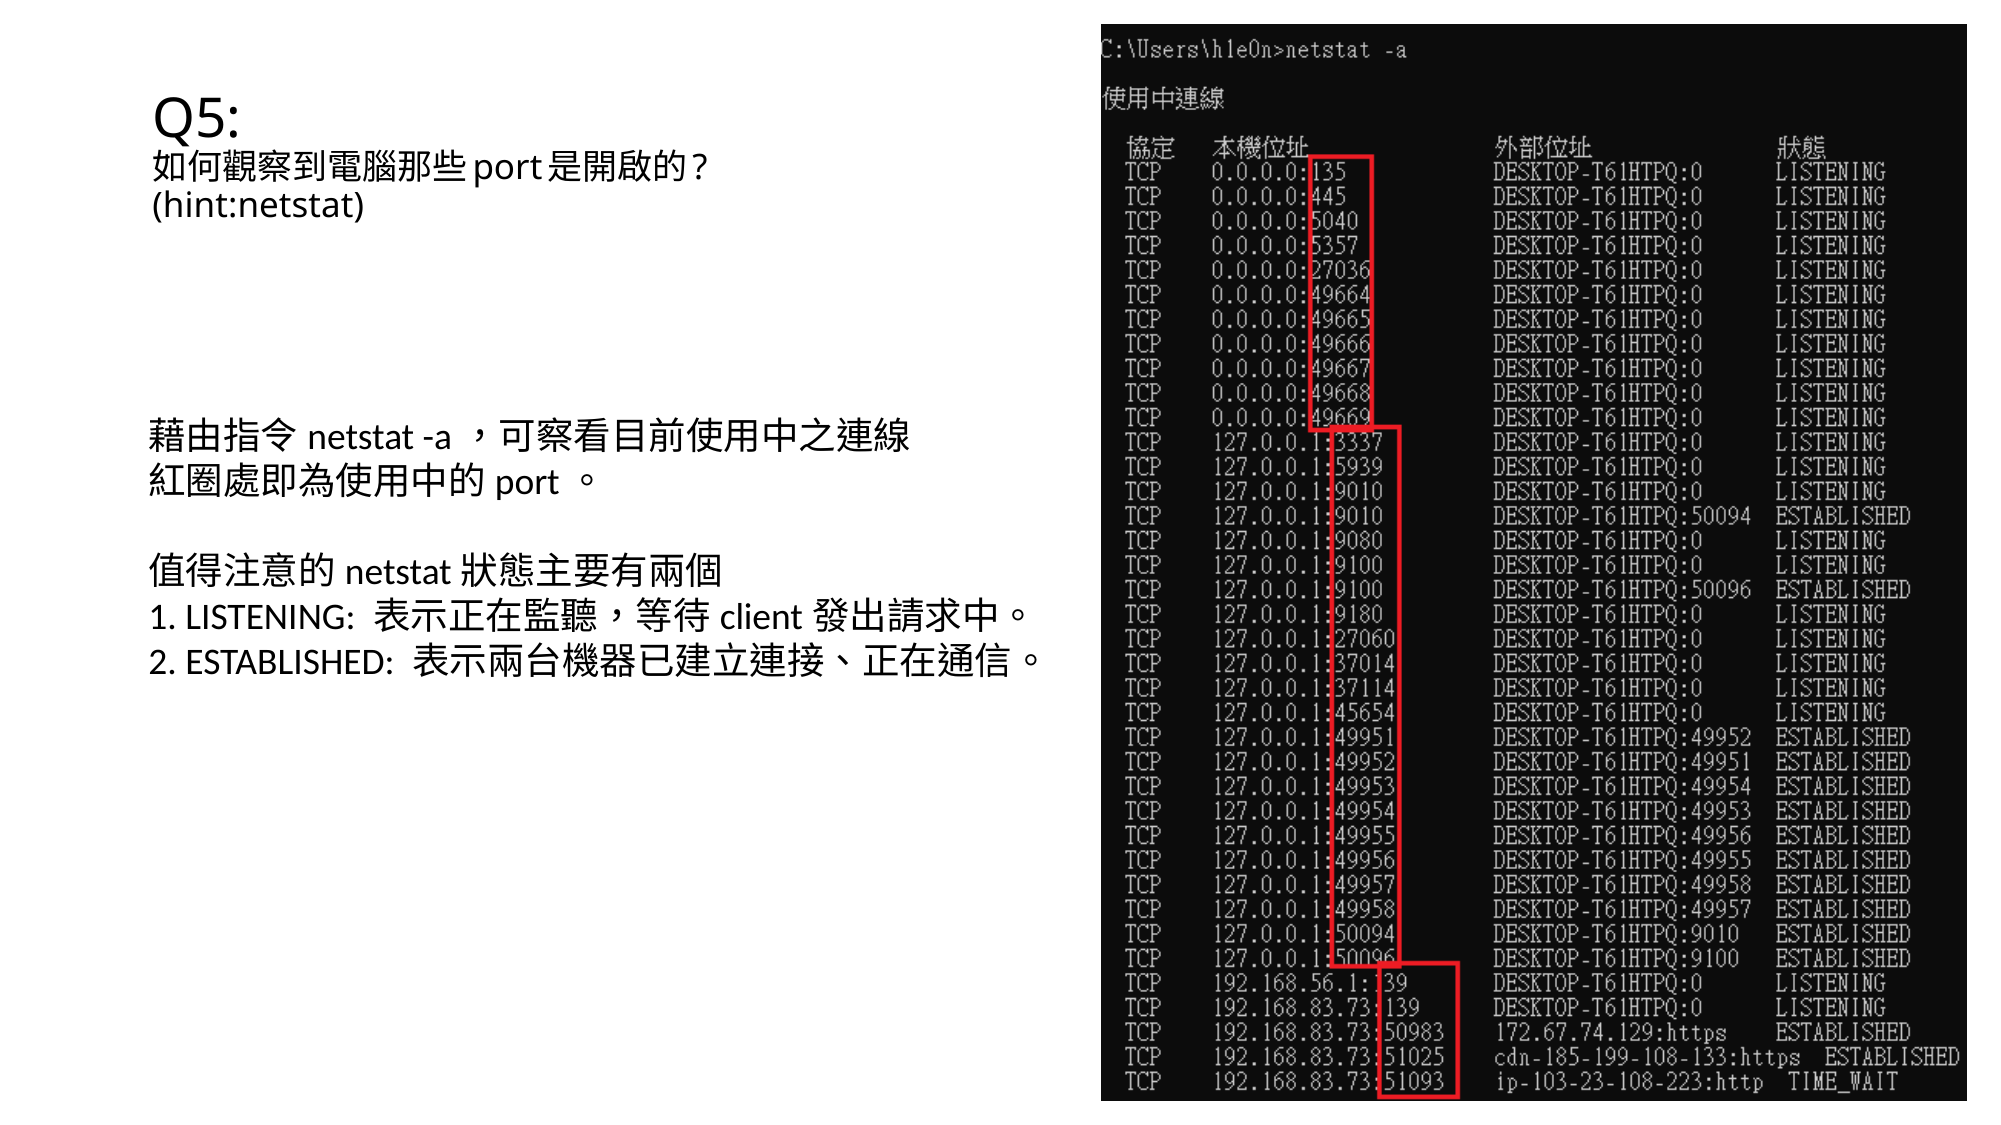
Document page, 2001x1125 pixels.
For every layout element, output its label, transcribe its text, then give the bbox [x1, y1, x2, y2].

title Q5: 如何觀察到電腦那些port是開啟的? (hint:netstat) [137, 82, 1101, 300]
text_box 藉由指令netstat -a，可察看目前使用中之連線 紅圈處即為使用中的port。 值得注意的netstat狀態主要有兩個 1. LISTENING: 表示正在監聽，等待client發出請求中。 2. ESTABLISHED: 表示兩台機器已建立連接、正在通信。 [133, 404, 1065, 690]
picture [1101, 24, 1967, 1101]
